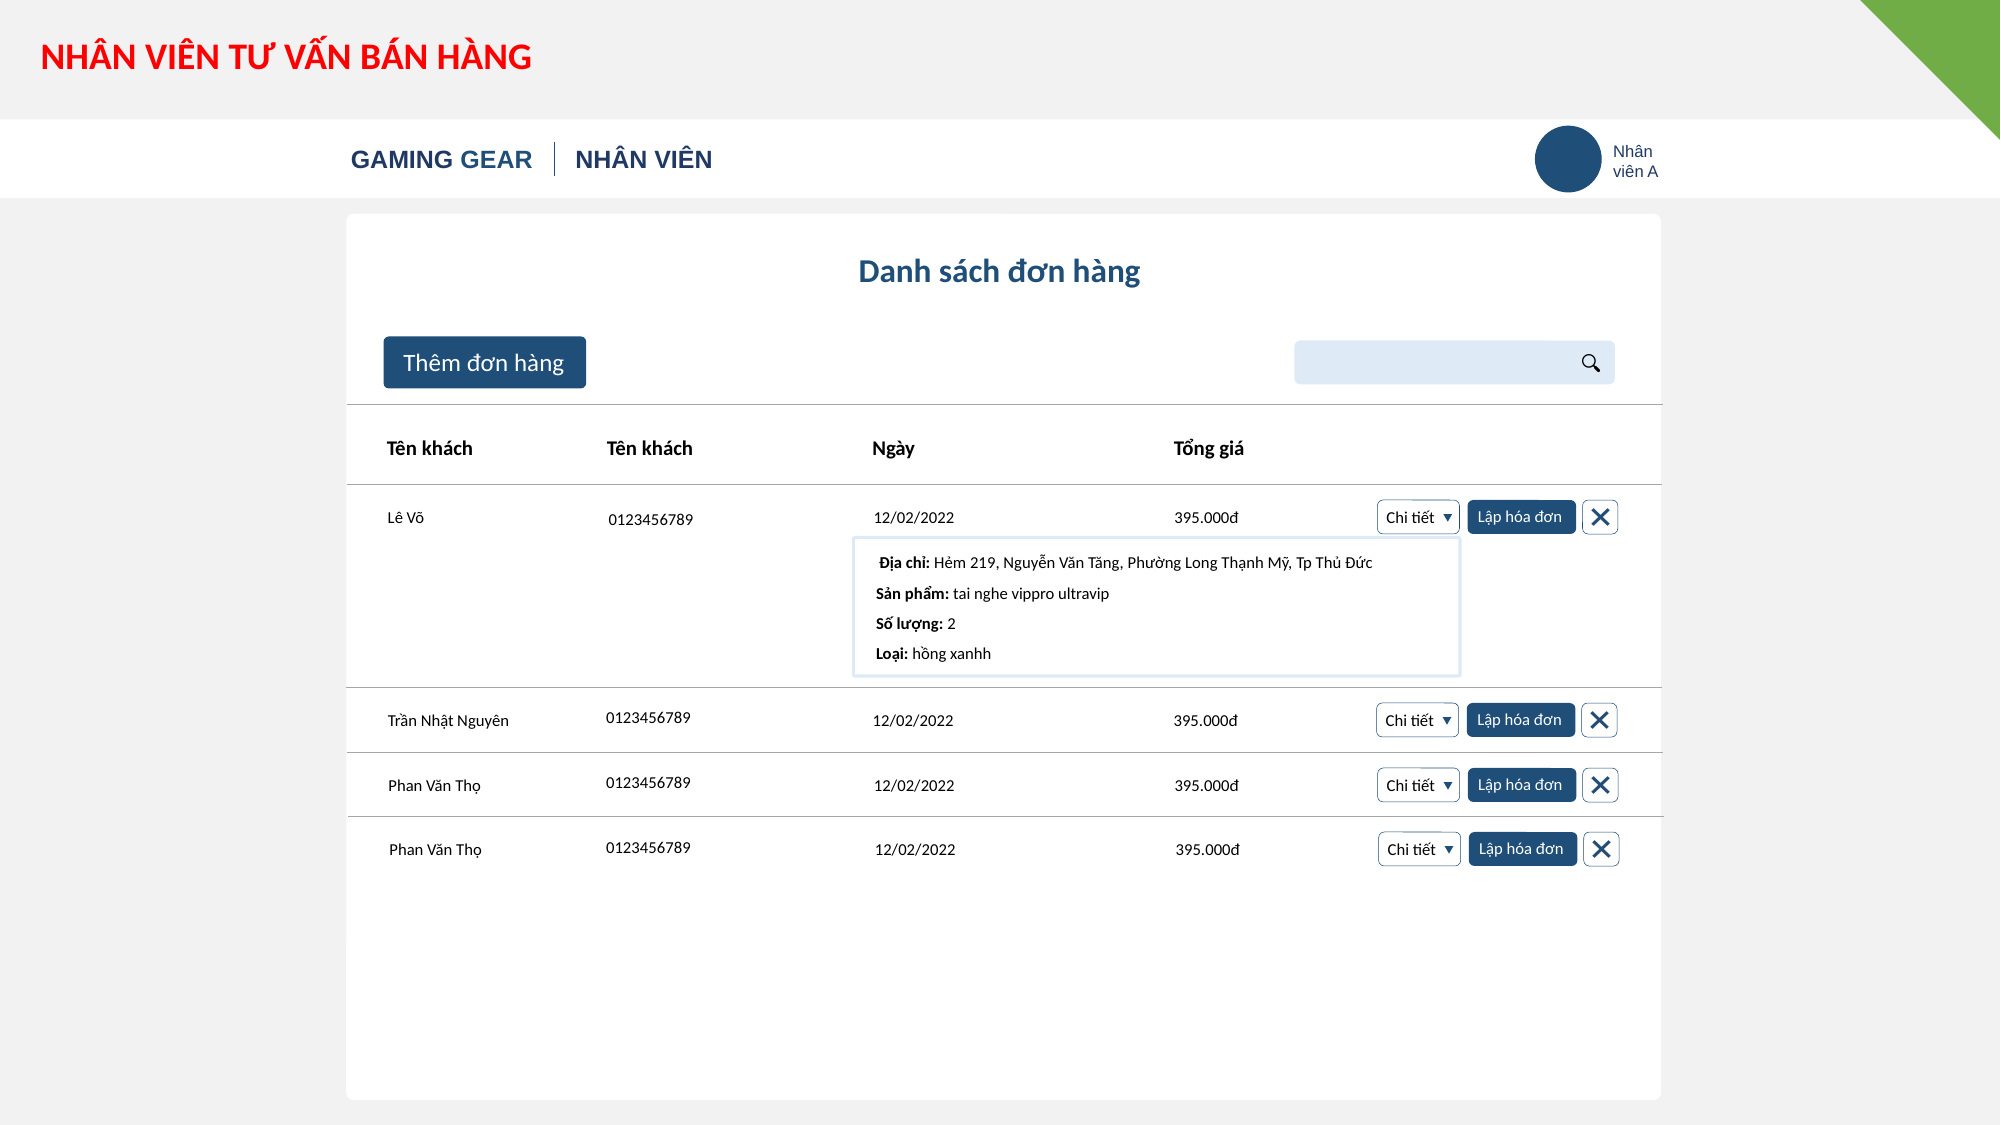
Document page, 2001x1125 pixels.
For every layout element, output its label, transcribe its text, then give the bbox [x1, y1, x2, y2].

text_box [383, 336, 587, 389]
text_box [1464, 830, 1594, 866]
text_box 395.000đ [1159, 499, 1254, 534]
text_box Tên khách [372, 426, 489, 467]
text_box 12/02/2022 [860, 831, 971, 866]
text_box [1858, 0, 2000, 142]
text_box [1371, 499, 1460, 536]
text_box 12/02/2022 [858, 499, 970, 534]
text_box NHÂN VIÊN TƯ VẤN BÁN HÀNG [25, 24, 548, 85]
text_box 395.000đ [1159, 767, 1254, 802]
text_box NHÂN VIÊN [560, 136, 728, 181]
text_box 0123456789 [591, 699, 706, 735]
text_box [1582, 500, 1618, 535]
text_box 395.000đ [1160, 831, 1255, 866]
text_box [1581, 703, 1618, 738]
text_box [1372, 831, 1461, 868]
text_box Danh sách đơn hàng [843, 241, 1157, 297]
text_box Tổng giá [1159, 426, 1260, 467]
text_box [1294, 340, 1615, 385]
text_box Phan Văn Thọ [373, 767, 497, 802]
text_box Phan Văn Thọ [374, 831, 498, 866]
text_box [1371, 767, 1460, 804]
text_box Lê Võ [372, 499, 440, 534]
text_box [1582, 768, 1619, 803]
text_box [1463, 498, 1593, 534]
text_box 0123456789 [593, 500, 709, 536]
text_box GAMING GEAR [336, 136, 548, 181]
text_box Tên khách [592, 426, 709, 467]
text_box [852, 536, 1462, 678]
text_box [1462, 701, 1592, 737]
text_box 395.000đ [1158, 702, 1253, 737]
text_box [1370, 702, 1459, 739]
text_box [1583, 832, 1620, 867]
text_box Trần Nhật Nguyên [373, 702, 525, 737]
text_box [1463, 766, 1593, 802]
text_box [0, 118, 2000, 199]
text_box [345, 212, 1663, 1102]
text_box 0123456789 [591, 764, 706, 800]
text_box [1533, 124, 1598, 194]
text_box 12/02/2022 [858, 702, 969, 737]
text_box 12/02/2022 [859, 767, 970, 802]
text_box 0123456789 [591, 829, 706, 865]
text_box Ngày [857, 426, 931, 467]
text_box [859, 534, 1393, 669]
text_box Nhân viên A [1598, 132, 1699, 188]
